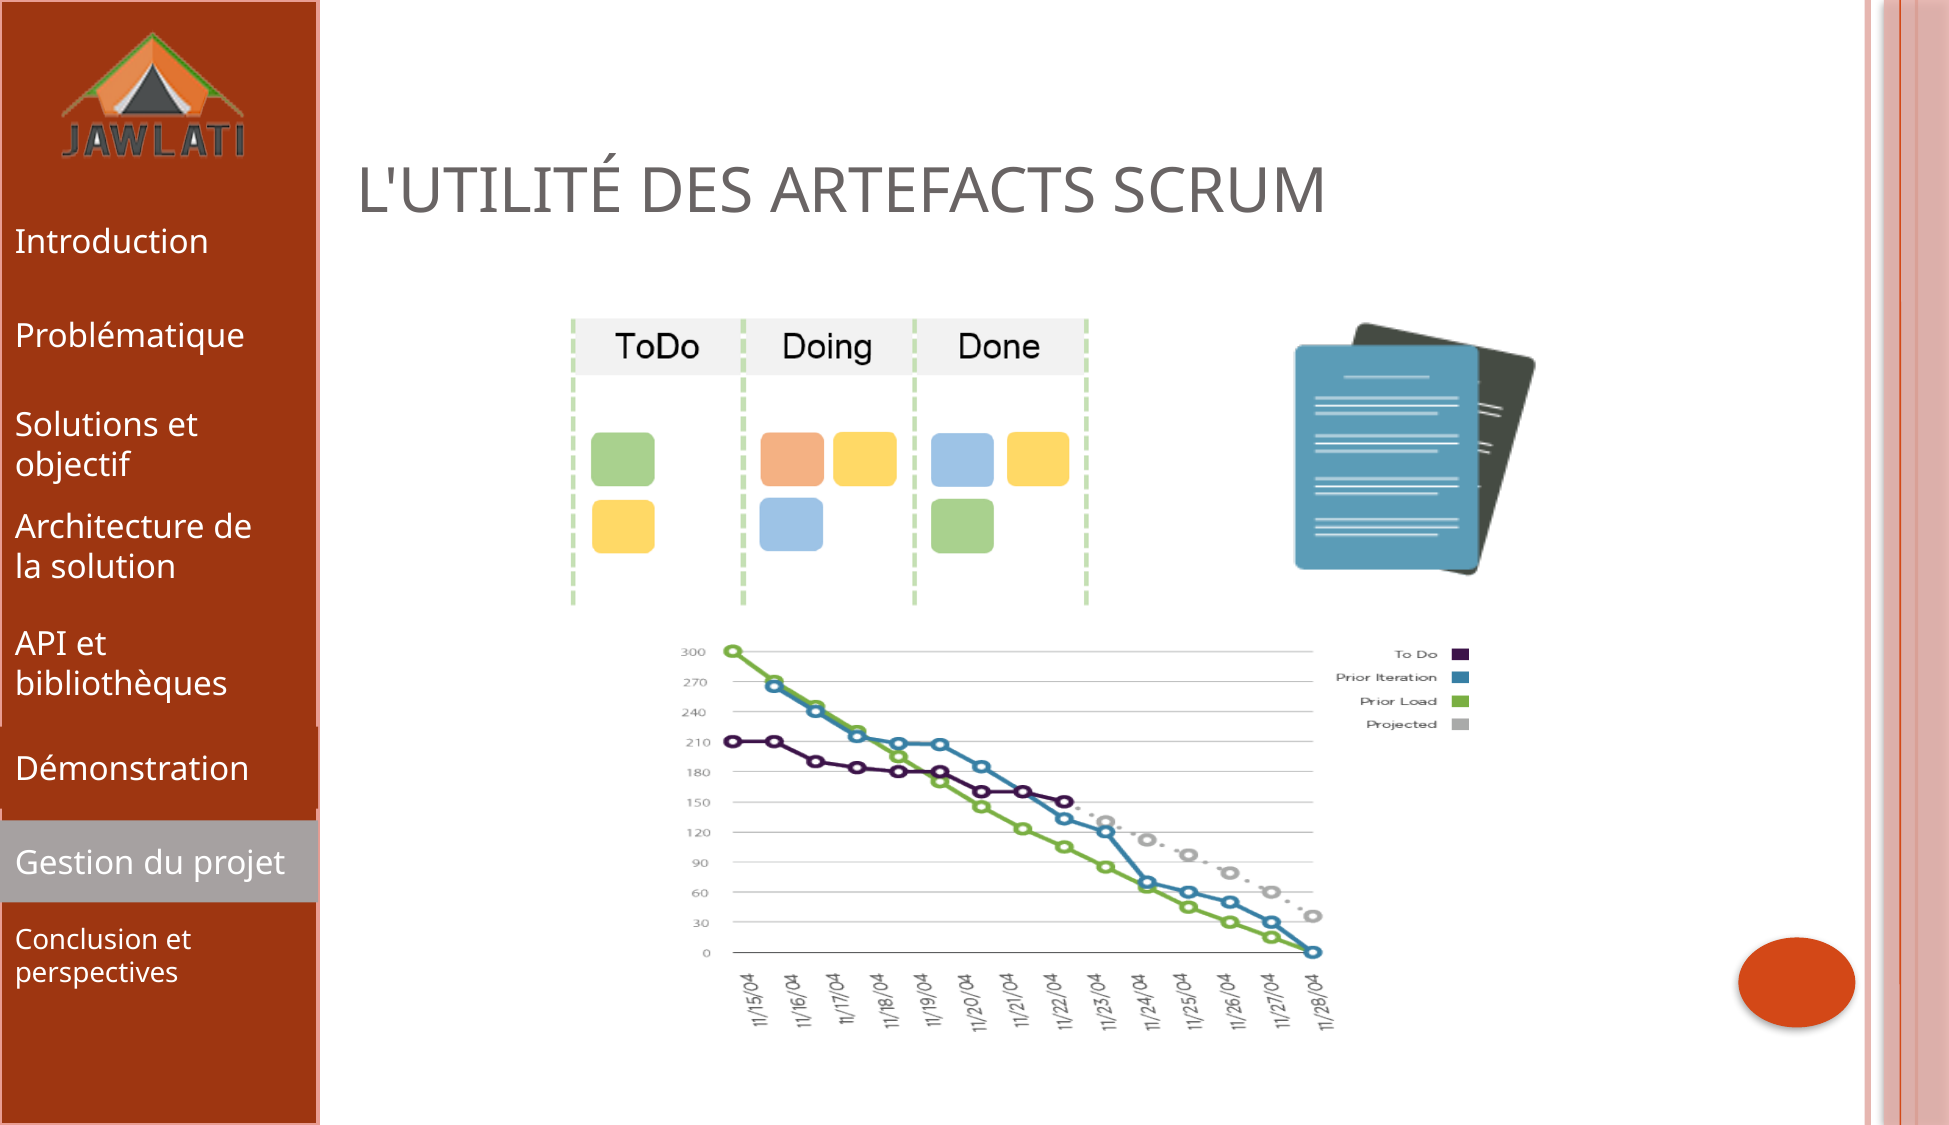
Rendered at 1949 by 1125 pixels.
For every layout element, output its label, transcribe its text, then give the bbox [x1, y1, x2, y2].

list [563, 315, 1093, 610]
picture [36, 22, 272, 177]
text_box Problématique [0, 291, 304, 377]
text_box [0, 0, 320, 724]
title L'utilité des artefacts scrum [341, 45, 1690, 233]
text_box Architecture de la solution [0, 502, 304, 588]
text_box [0, 811, 320, 818]
text_box API et bibliothèques [0, 619, 304, 705]
text_box Démonstration [0, 724, 320, 811]
picture [680, 643, 1470, 1032]
picture [1208, 315, 1608, 583]
text_box Introduction [0, 197, 304, 283]
text_box [0, 904, 320, 1125]
text_box Gestion du projet [0, 818, 320, 904]
text_box Conclusion et perspectives [0, 912, 304, 998]
text_box Solutions et objectif [0, 420, 304, 502]
